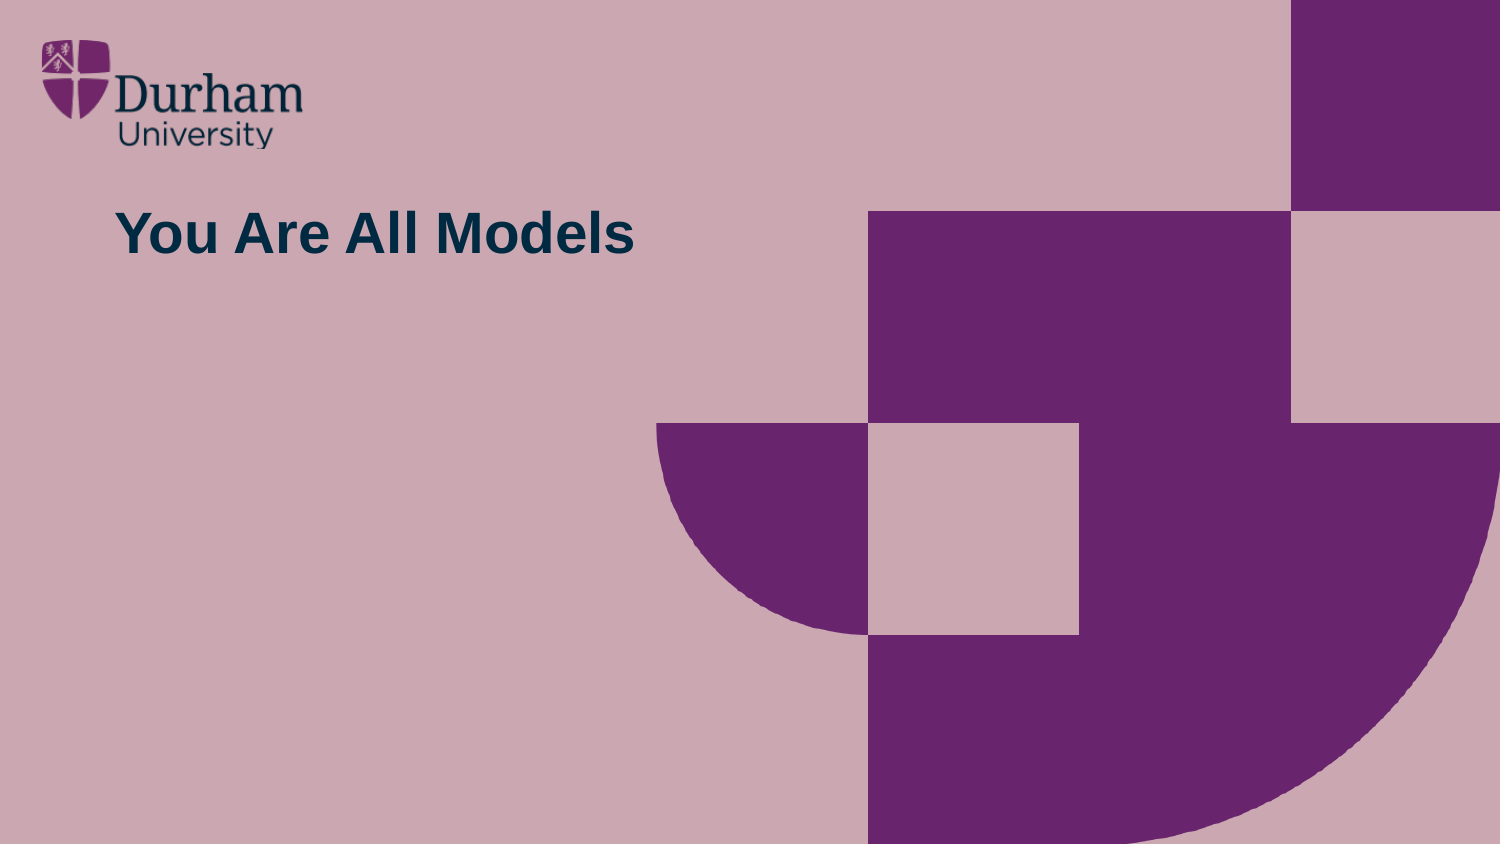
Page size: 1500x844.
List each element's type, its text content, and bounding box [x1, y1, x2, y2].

title You Are All Models [114, 205, 660, 387]
